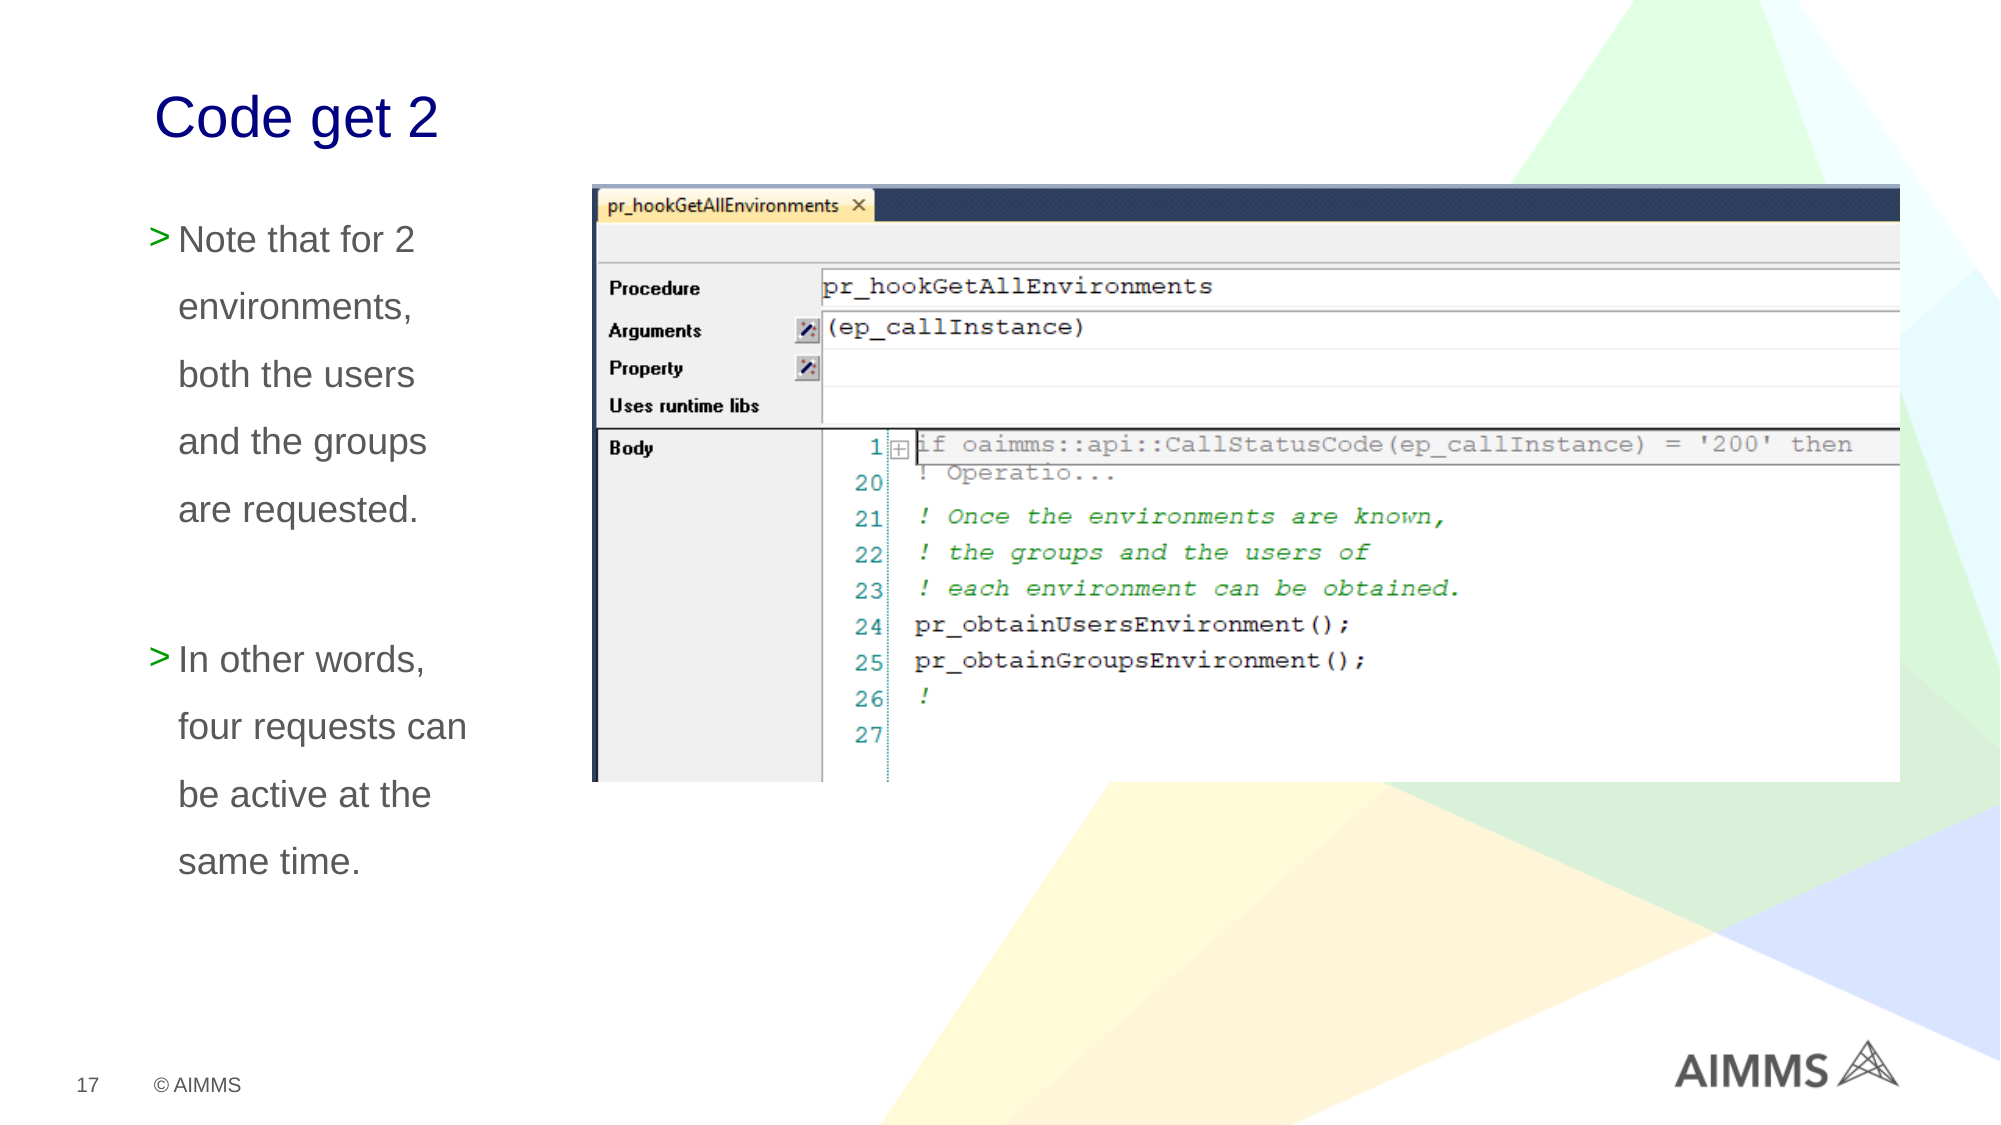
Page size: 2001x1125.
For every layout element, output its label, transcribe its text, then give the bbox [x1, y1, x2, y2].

list Note that for 2 environments, both the users and the groups are requested. In other words, four requests can be active at the same time. [134, 184, 497, 902]
picture [499, 0, 2000, 1125]
title Code get 2 [139, 71, 1900, 146]
slide_number 17 [61, 1044, 138, 1105]
